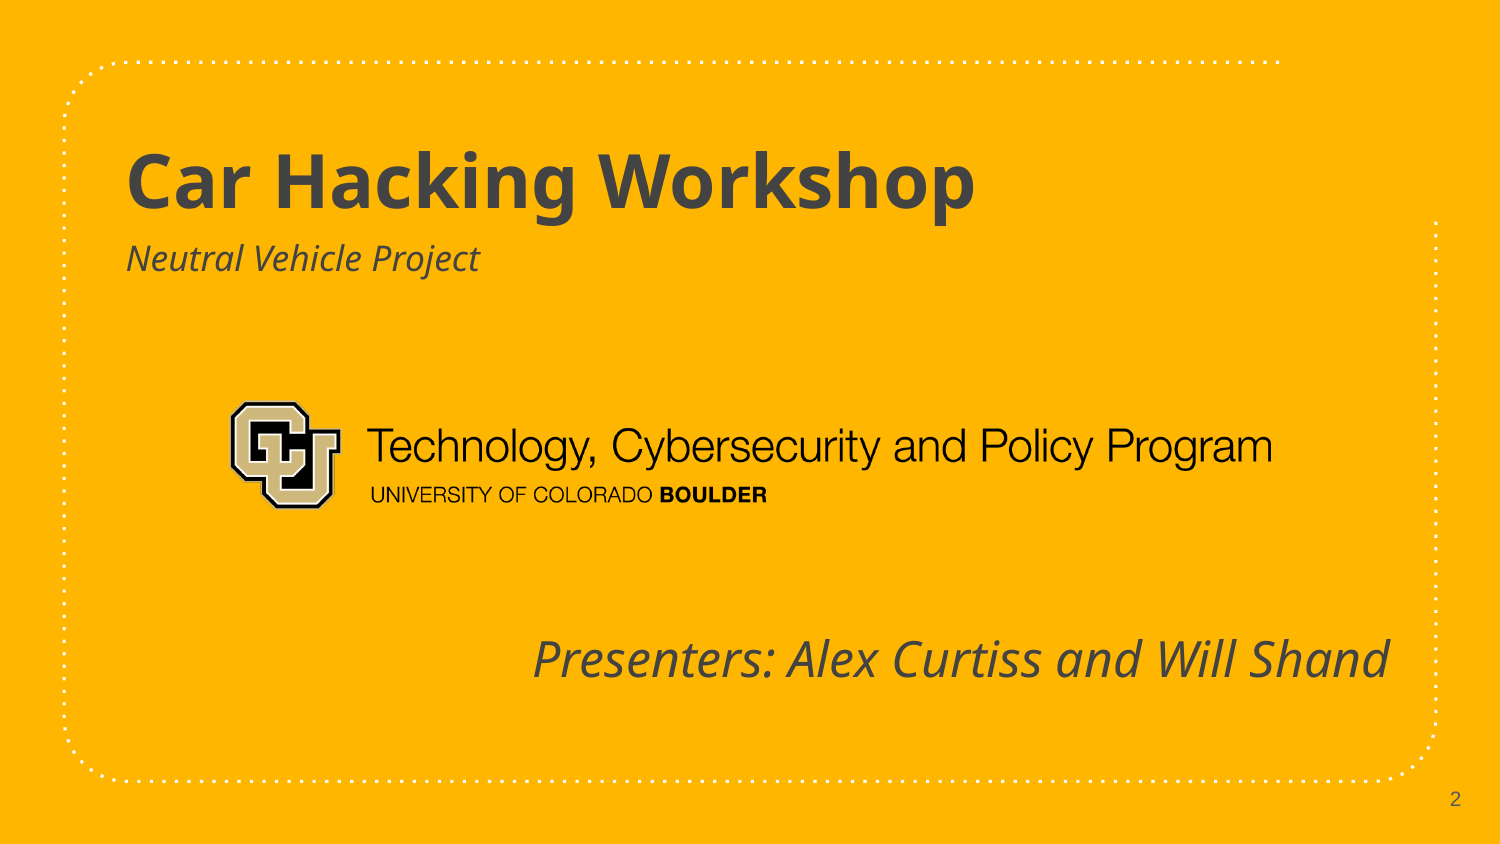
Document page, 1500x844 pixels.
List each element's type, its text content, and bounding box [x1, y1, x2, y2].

slide_number ‹#› [1411, 753, 1500, 844]
picture [229, 400, 1271, 511]
title Presenters: Alex Curtiss and Will Shand [517, 547, 1416, 703]
title Car Hacking Workshop Neutral Vehicle Project [110, 138, 1295, 294]
